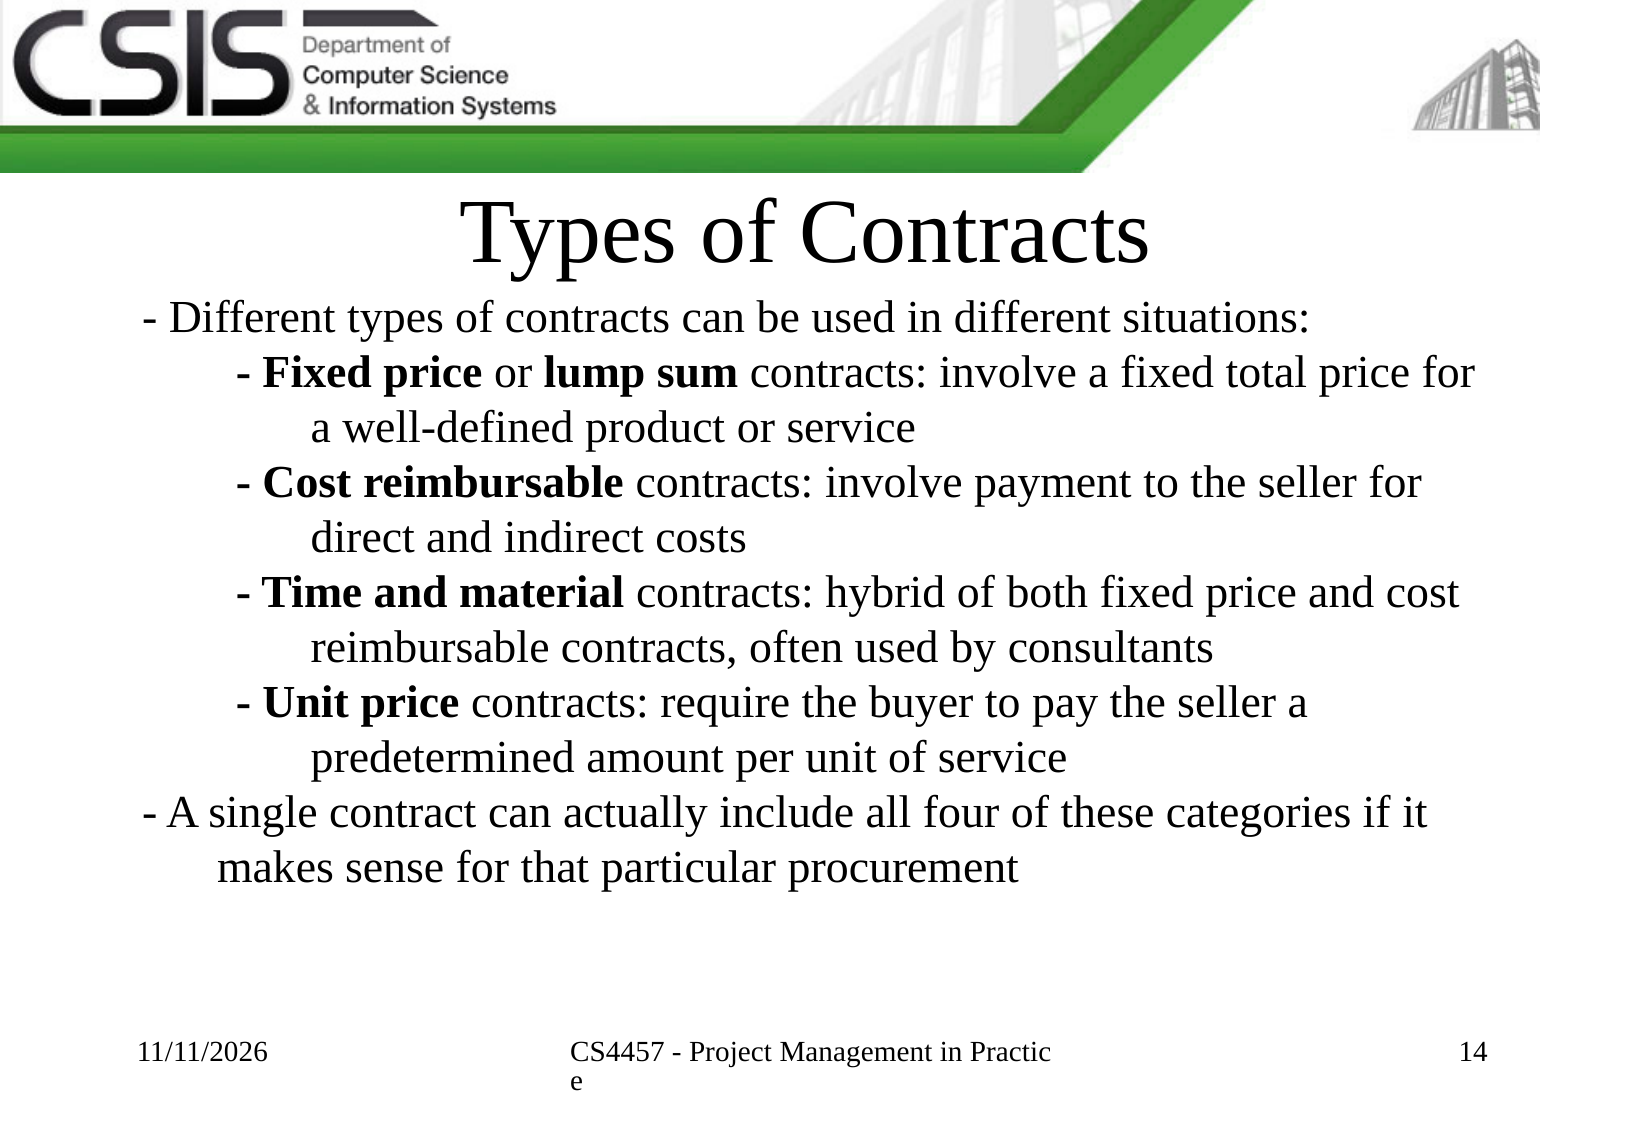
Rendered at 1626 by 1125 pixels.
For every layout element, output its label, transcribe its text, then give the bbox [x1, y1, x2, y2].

text_box - Different types of contracts can be used in different situations: - Fixed price or lump sum contracts: involve a fixed total price for a well-defined product or service - Cost reimbursable contracts: involve payment to the seller for direct and indirect costs - Time and material contracts: hybrid of both fixed price and cost reimbursable contracts, often used by consultants - Unit price contracts: require the buyer to pay the seller a predetermined amount per unit of service - A single contract can actually include all four of these categories if it makes sense for that particular procurement [127, 278, 1498, 899]
slide_number 13 [1164, 1024, 1504, 1101]
footer CS4457 - Project Management in Practice [554, 1024, 1071, 1101]
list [0, 0, 1540, 173]
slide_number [121, 1024, 461, 1101]
title Types of Contracts [115, 181, 1498, 280]
